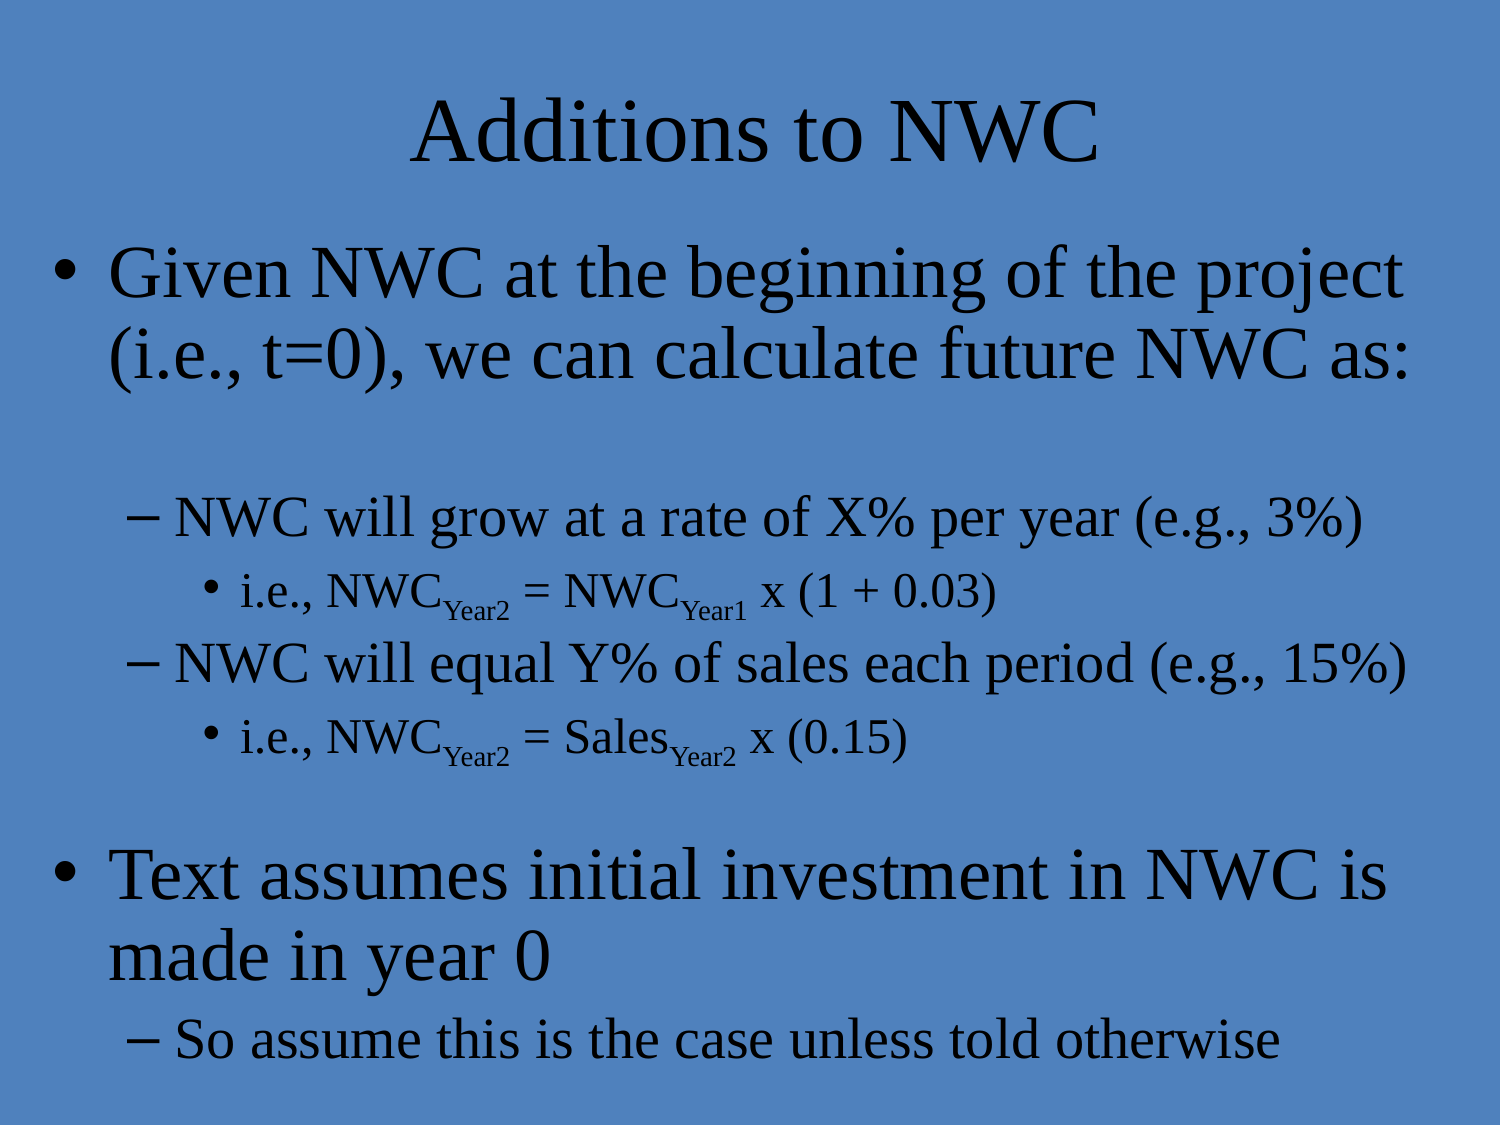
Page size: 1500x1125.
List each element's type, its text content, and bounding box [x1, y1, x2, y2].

list Given NWC at the beginning of the project (i.e., t=0), we can calculate future NWC as: NWC will grow at a rate of X% per year (e.g., 3%) i.e., NWCYear2 = NWCYear1 x (1 + 0.03) NWC will equal Y% of sales each period (e.g., 15%) i.e., NWCYear2 = SalesYear2 x (0.15) Text assumes initial investment in NWC is made in year 0 So assume this is the case unless told otherwise [37, 224, 1463, 1113]
title Additions to NWC [50, 50, 1463, 200]
